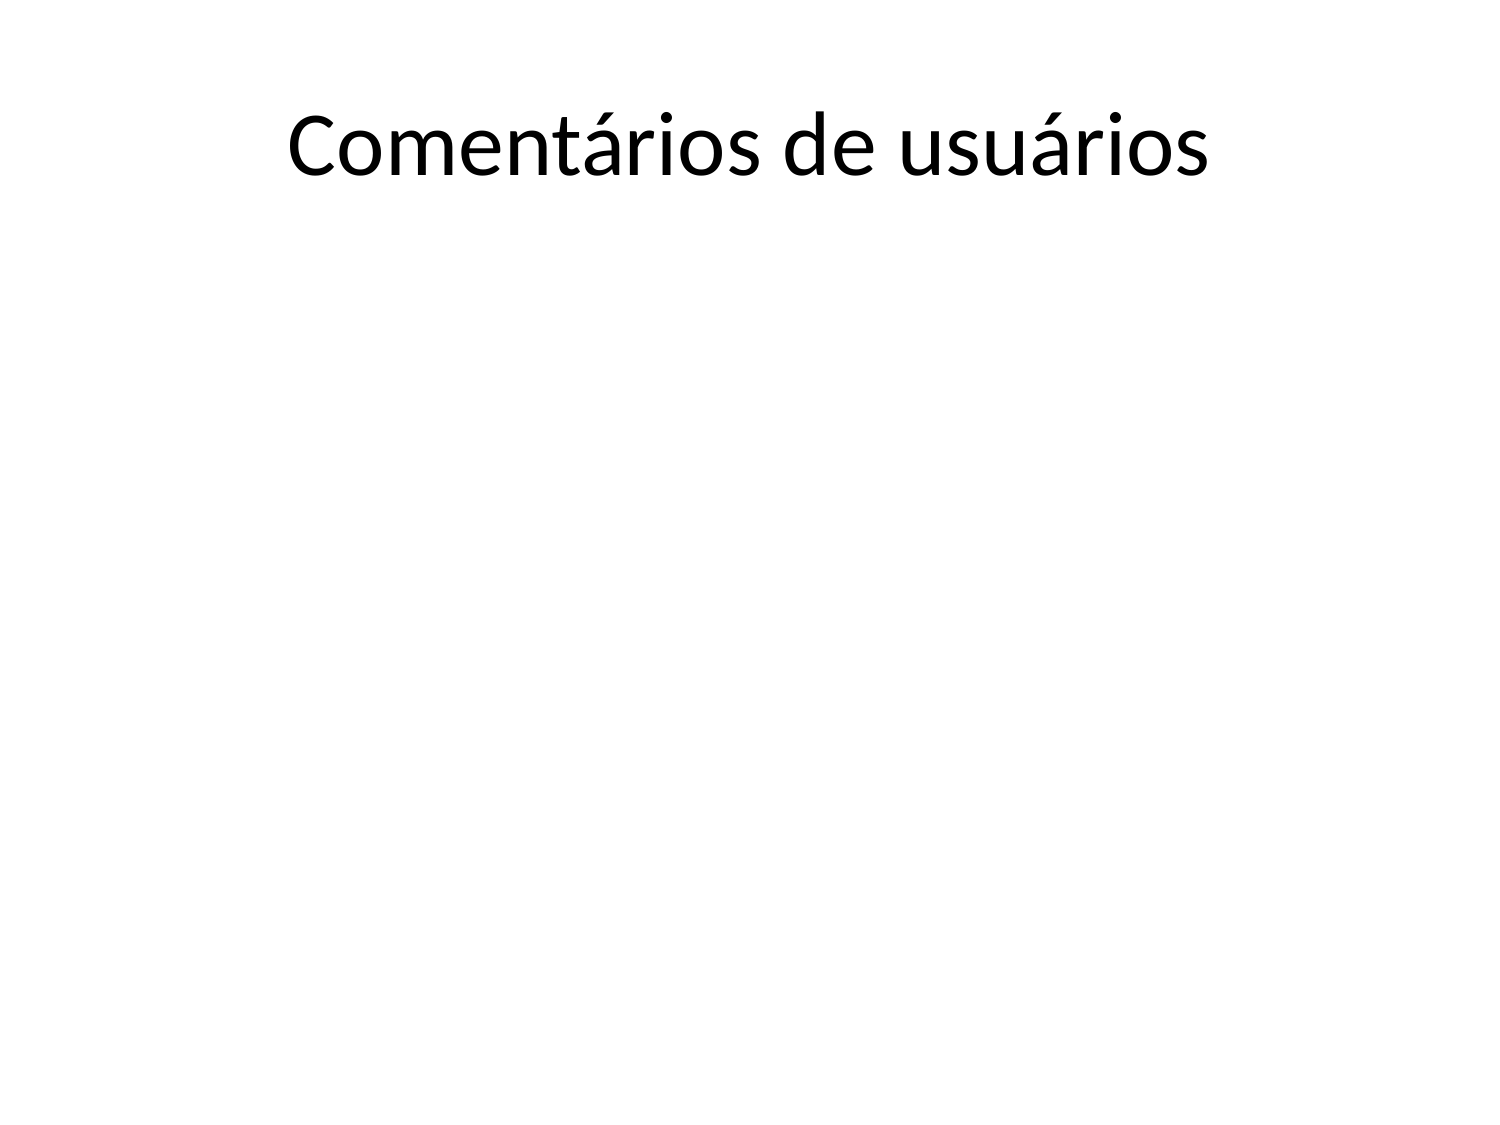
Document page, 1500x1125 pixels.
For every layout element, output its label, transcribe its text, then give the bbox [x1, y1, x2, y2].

title Comentários de usuários [75, 45, 1425, 233]
